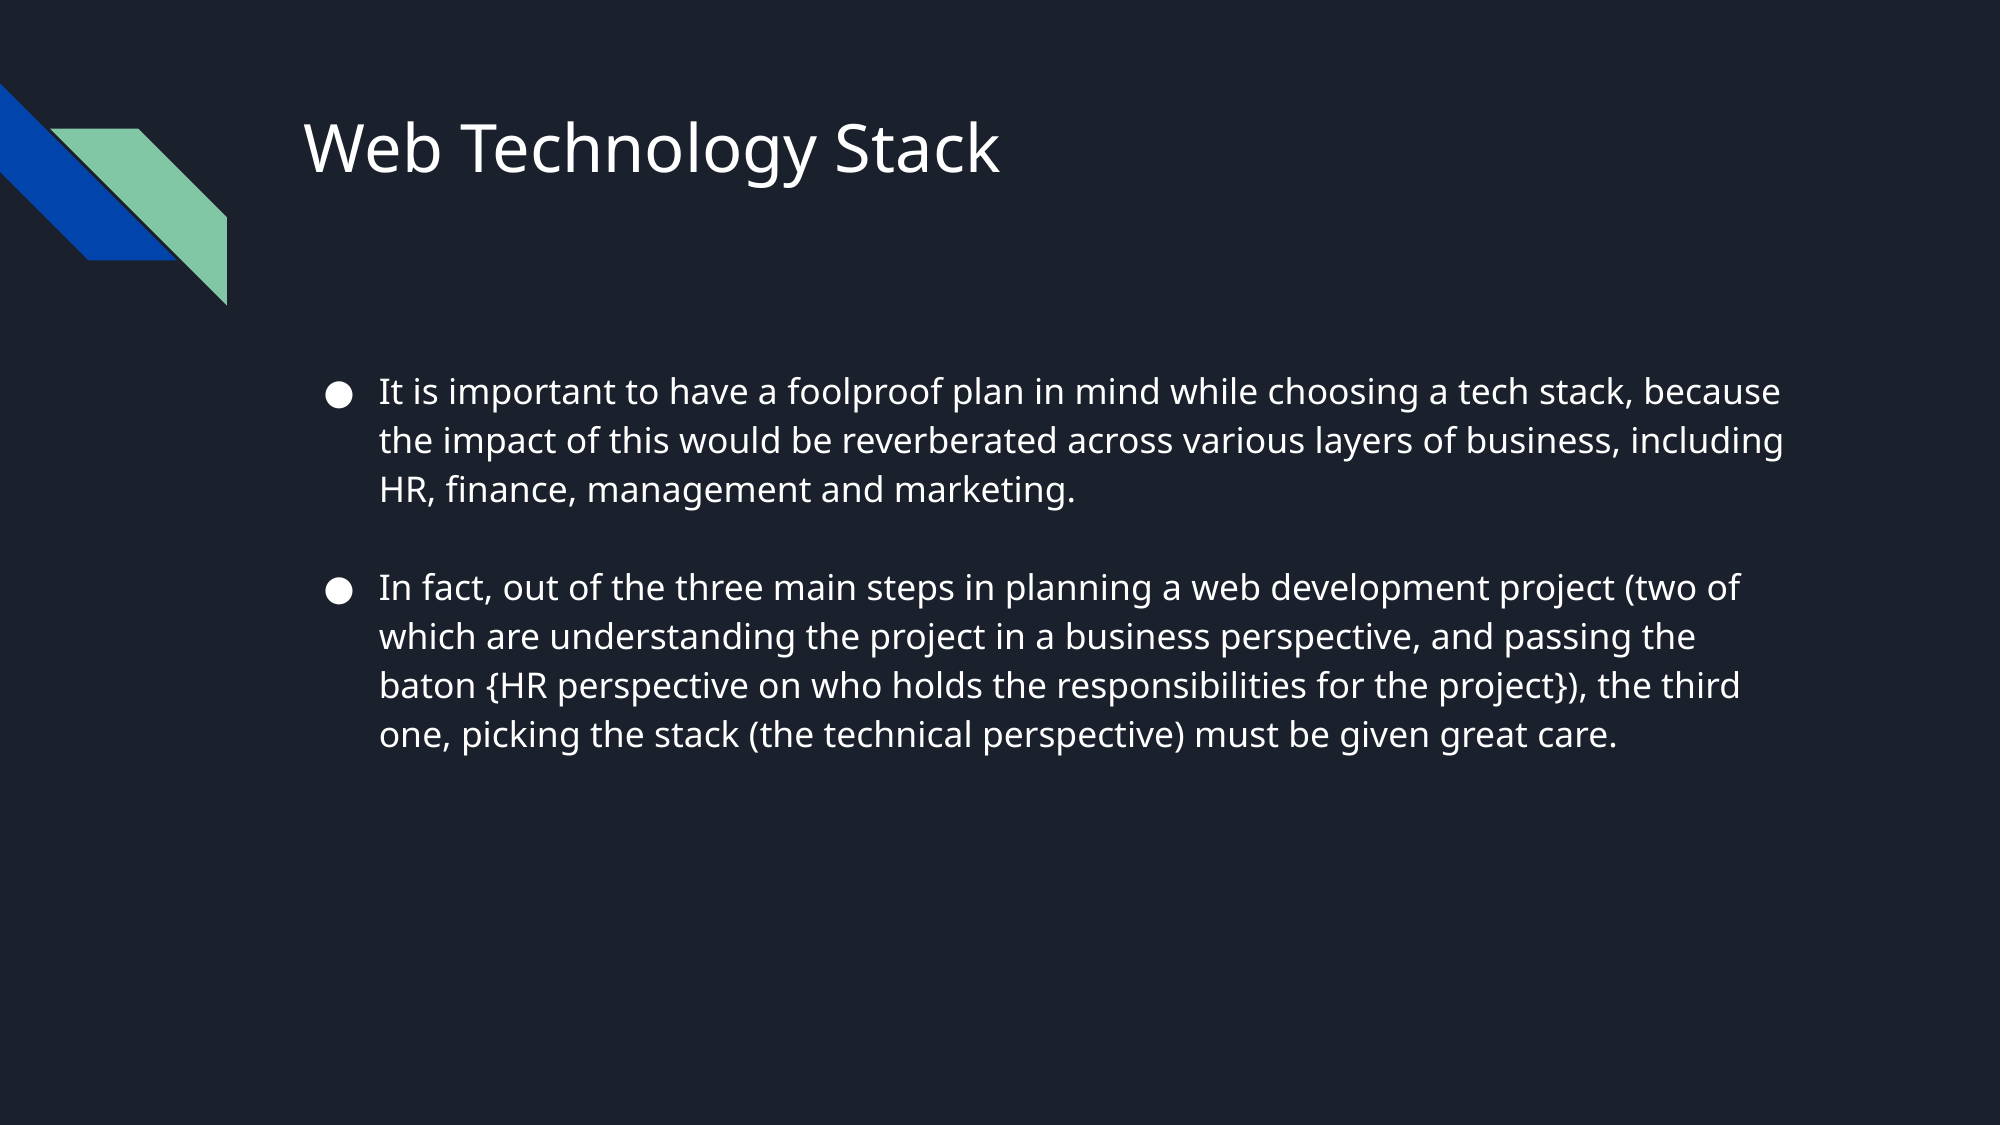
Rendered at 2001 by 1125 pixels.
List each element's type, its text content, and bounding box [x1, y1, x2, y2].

list It is important to have a foolproof plan in mind while choosing a tech stack, because the impact of this would be reverberated across various layers of business, including HR, finance, management and marketing. In fact, out of the three main steps in planning a web development project (two of which are understanding the project in a business perspective, and passing the baton {HR perspective on who holds the responsibilities for the project}), the third one, picking the stack (the technical perspective) must be given great care. [283, 342, 1824, 980]
title Web Technology Stack [283, 86, 1824, 287]
